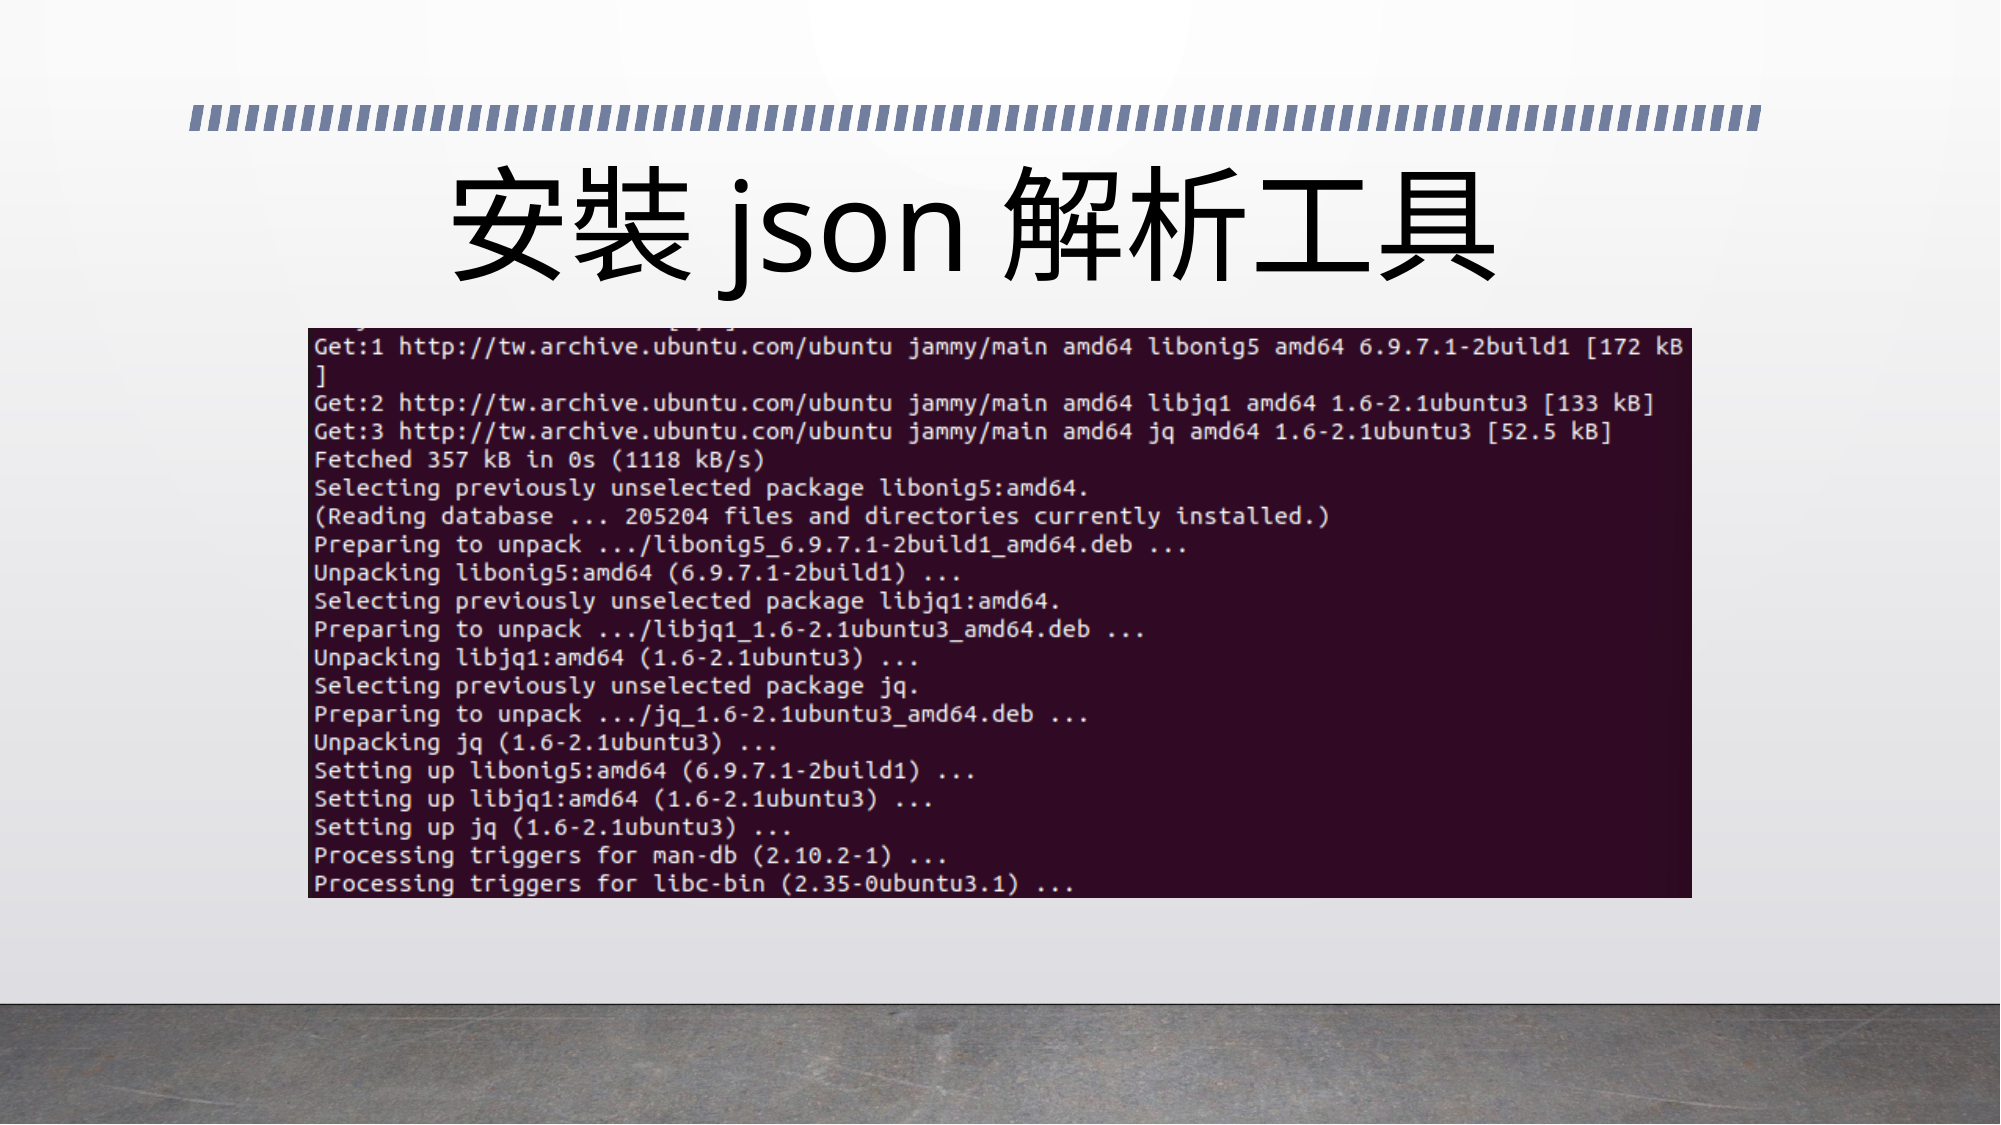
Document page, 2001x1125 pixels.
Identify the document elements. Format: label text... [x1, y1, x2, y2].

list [308, 328, 1692, 898]
title 安裝json解析工具 [185, 156, 1761, 329]
picture [0, 1004, 2000, 1124]
